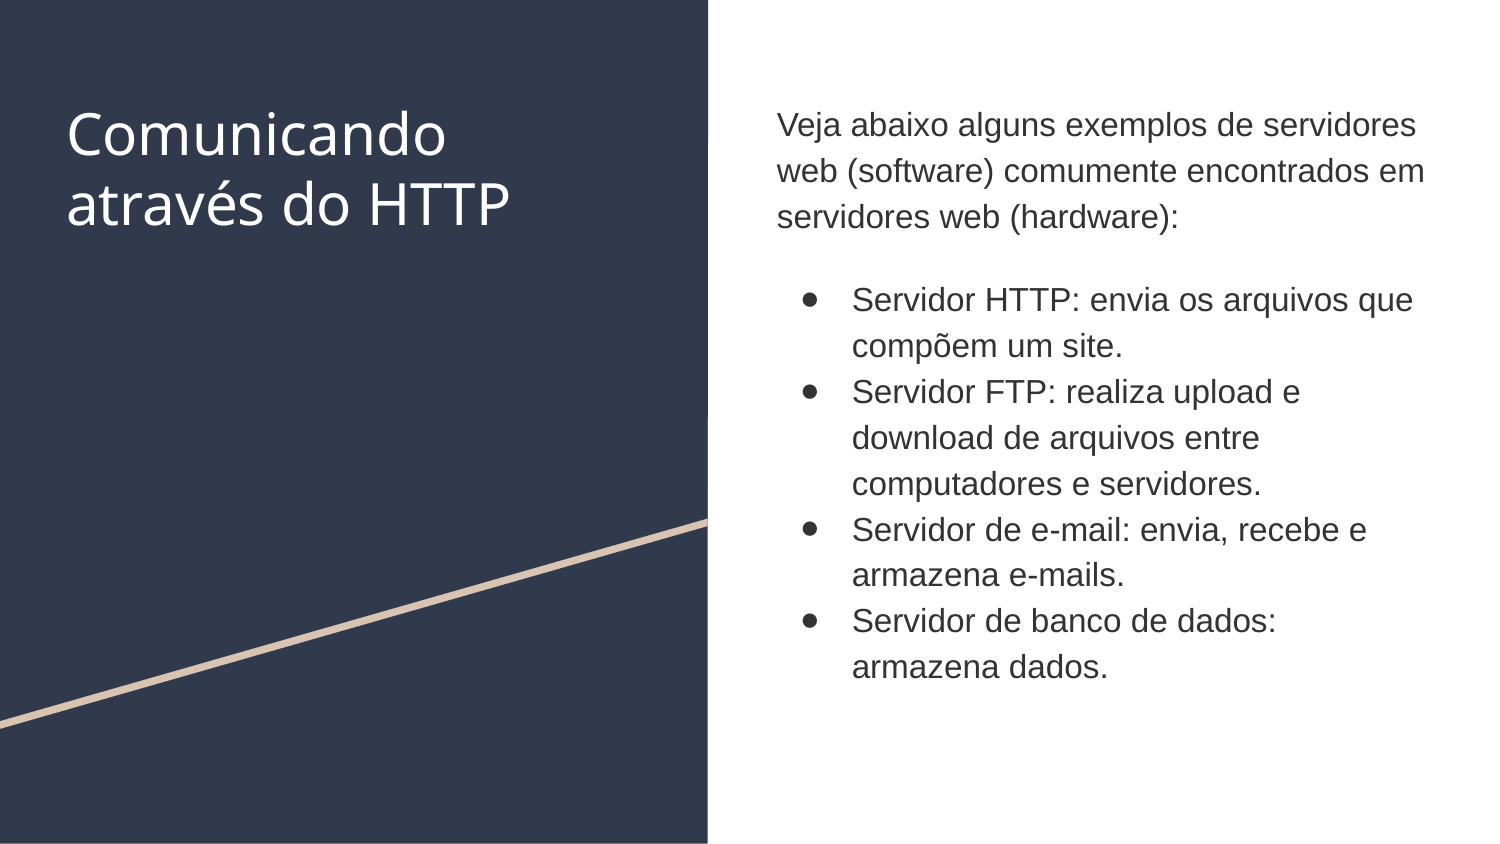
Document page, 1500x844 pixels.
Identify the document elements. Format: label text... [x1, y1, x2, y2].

title Comunicando através do HTTP [51, 82, 660, 494]
list Veja abaixo alguns exemplos de servidores web (software) comumente encontrados em servidores web (hardware): Servidor HTTP: envia os arquivos que compõem um site. Servidor FTP: realiza upload e download de arquivos entre computadores e servidores. Servidor de e-mail: envia, recebe e armazena e-mails. Servidor de banco de dados: armazena dados. [761, 82, 1446, 755]
